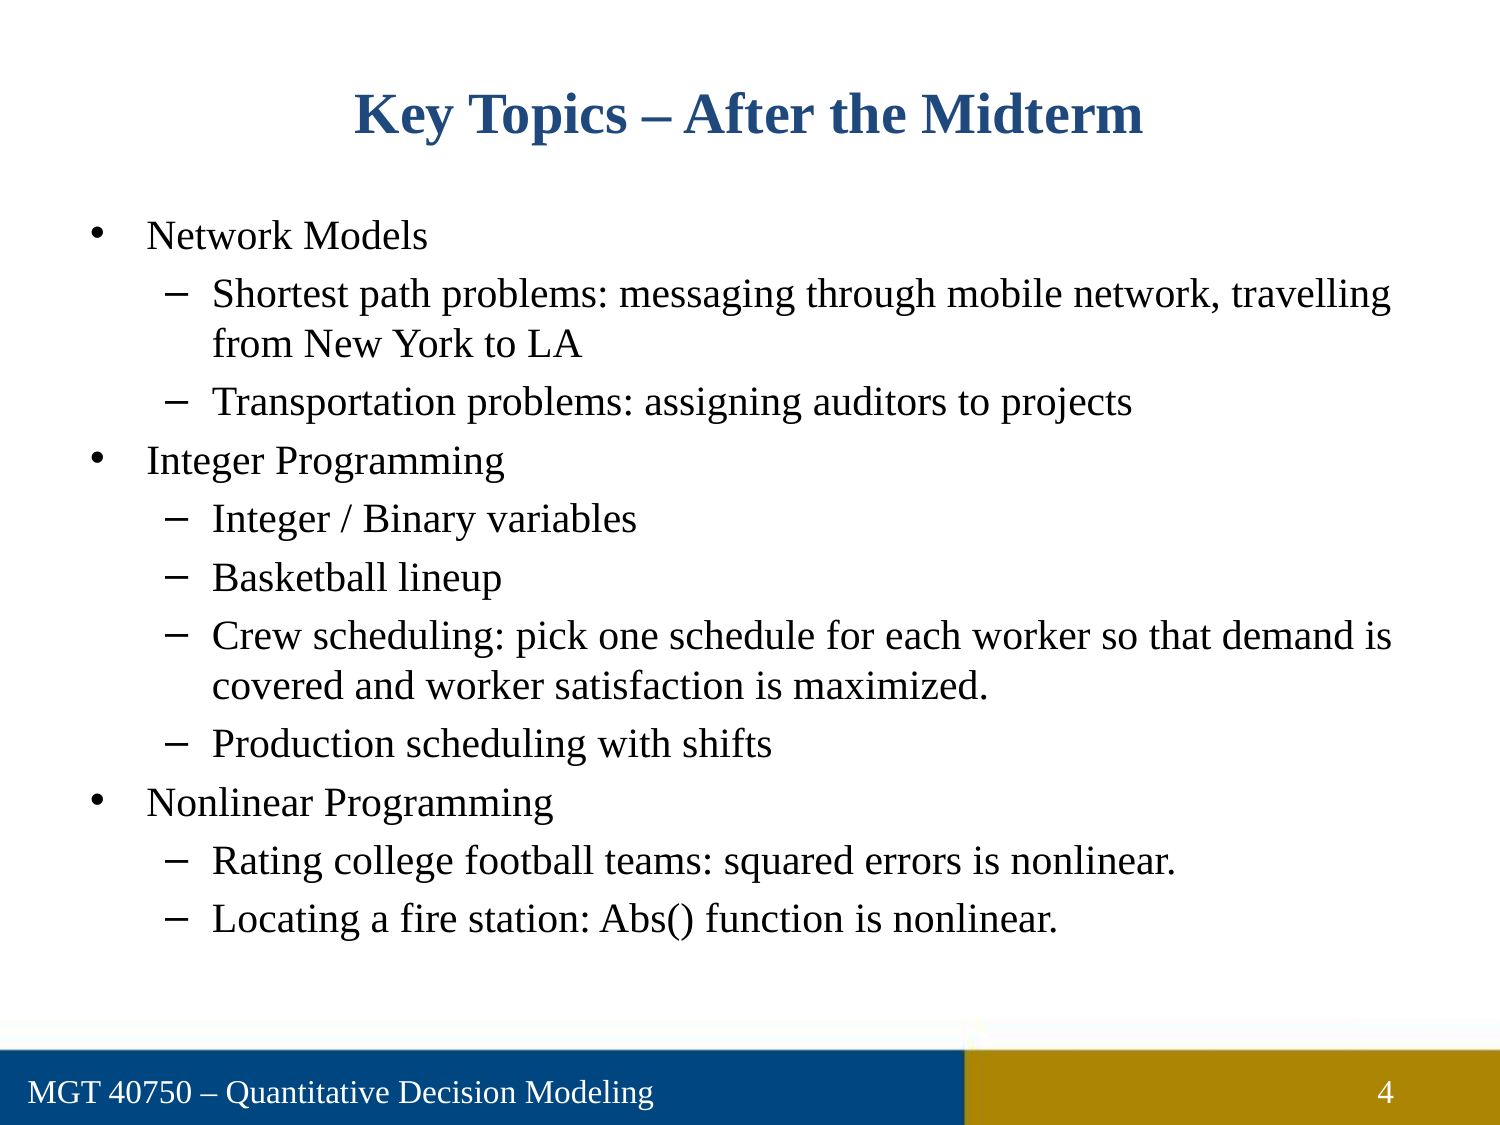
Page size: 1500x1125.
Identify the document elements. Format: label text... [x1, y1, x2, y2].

title Key Topics – After the Midterm [74, 44, 1426, 176]
picture [0, 0, 1500, 1125]
list Network Models Shortest path problems: messaging through mobile network, travelling from New York to LA Transportation problems: assigning auditors to projects Integer Programming Integer / Binary variables Basketball lineup Crew scheduling: pick one schedule for each worker so that demand is covered and worker satisfaction is maximized. Production scheduling with shifts Nonlinear Programming Rating college football teams: squared errors is nonlinear. Locating a fire station: Abs() function is nonlinear. [74, 199, 1426, 1026]
